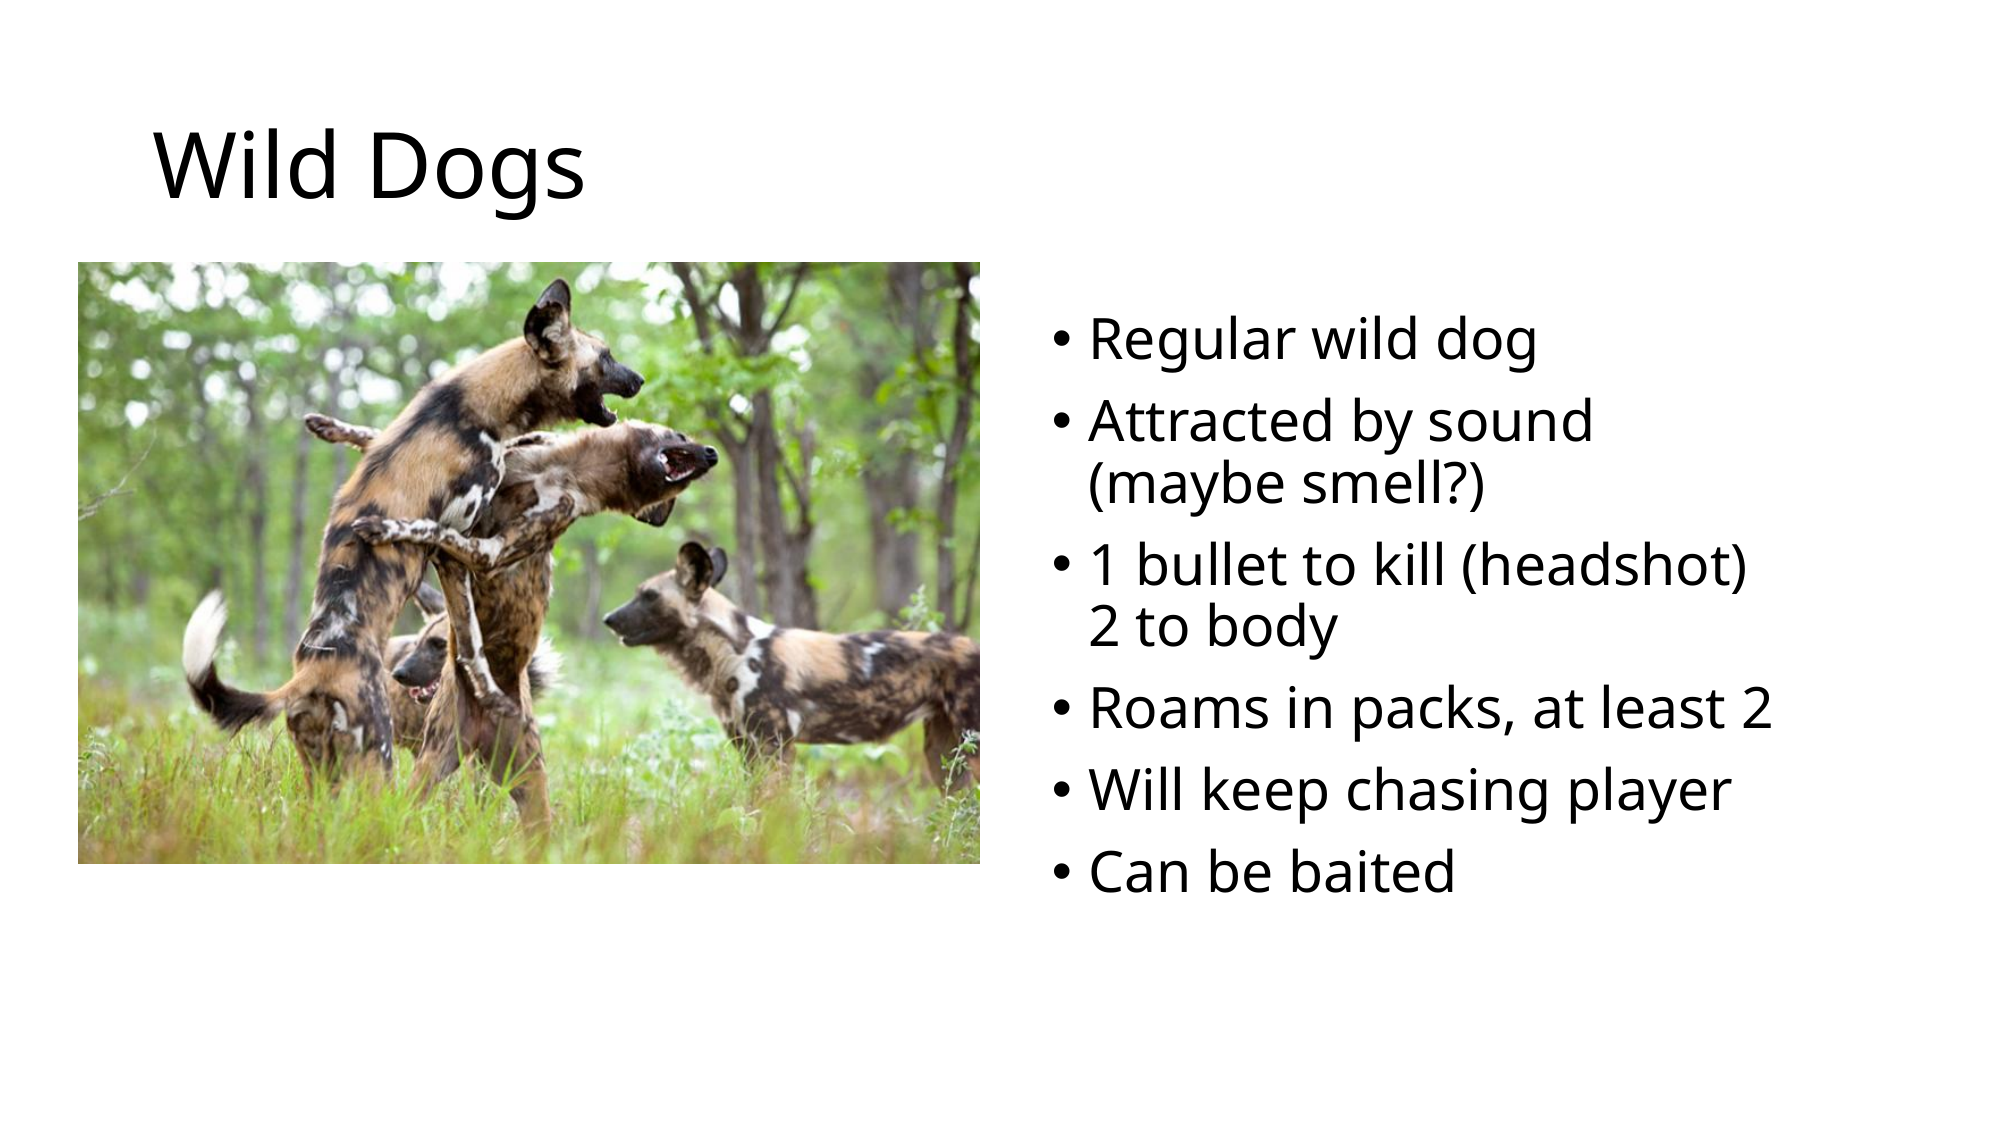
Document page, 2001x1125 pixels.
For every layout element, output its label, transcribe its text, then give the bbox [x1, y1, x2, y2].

title Wild Dogs [137, 59, 1863, 278]
list Regular wild dog Attracted by sound (maybe smell?) 1 bullet to kill (headshot) 2 to body Roams in packs, at least 2 Will keep chasing player Can be baited [1036, 302, 1806, 965]
picture [77, 262, 980, 864]
